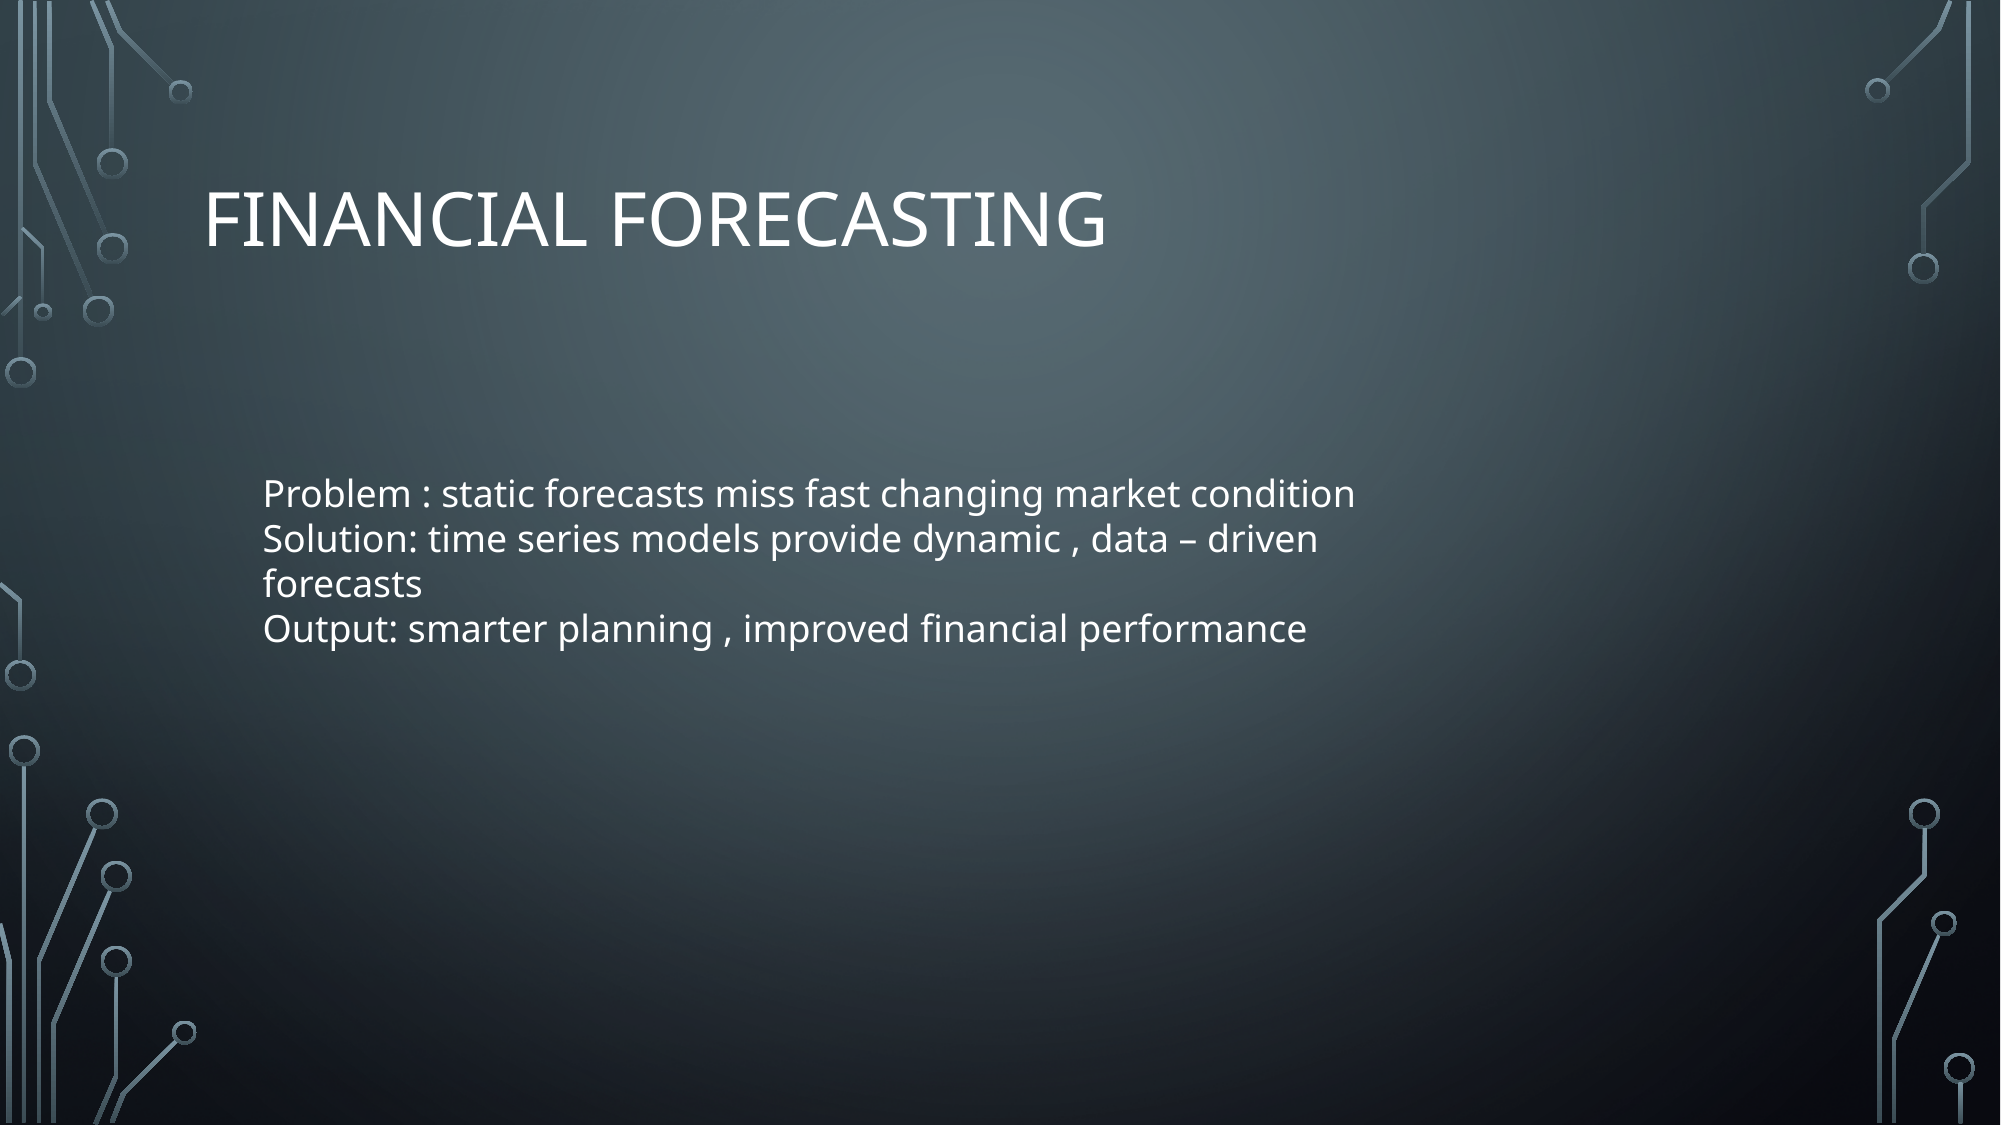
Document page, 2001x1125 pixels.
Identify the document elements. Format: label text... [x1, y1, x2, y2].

text_box Problem : static forecasts miss fast changing market condition Solution: time series models provide dynamic , data – driven forecasts Output: smarter planning , improved financial performance [247, 462, 1424, 658]
title Financial forecasting [187, 101, 1813, 344]
